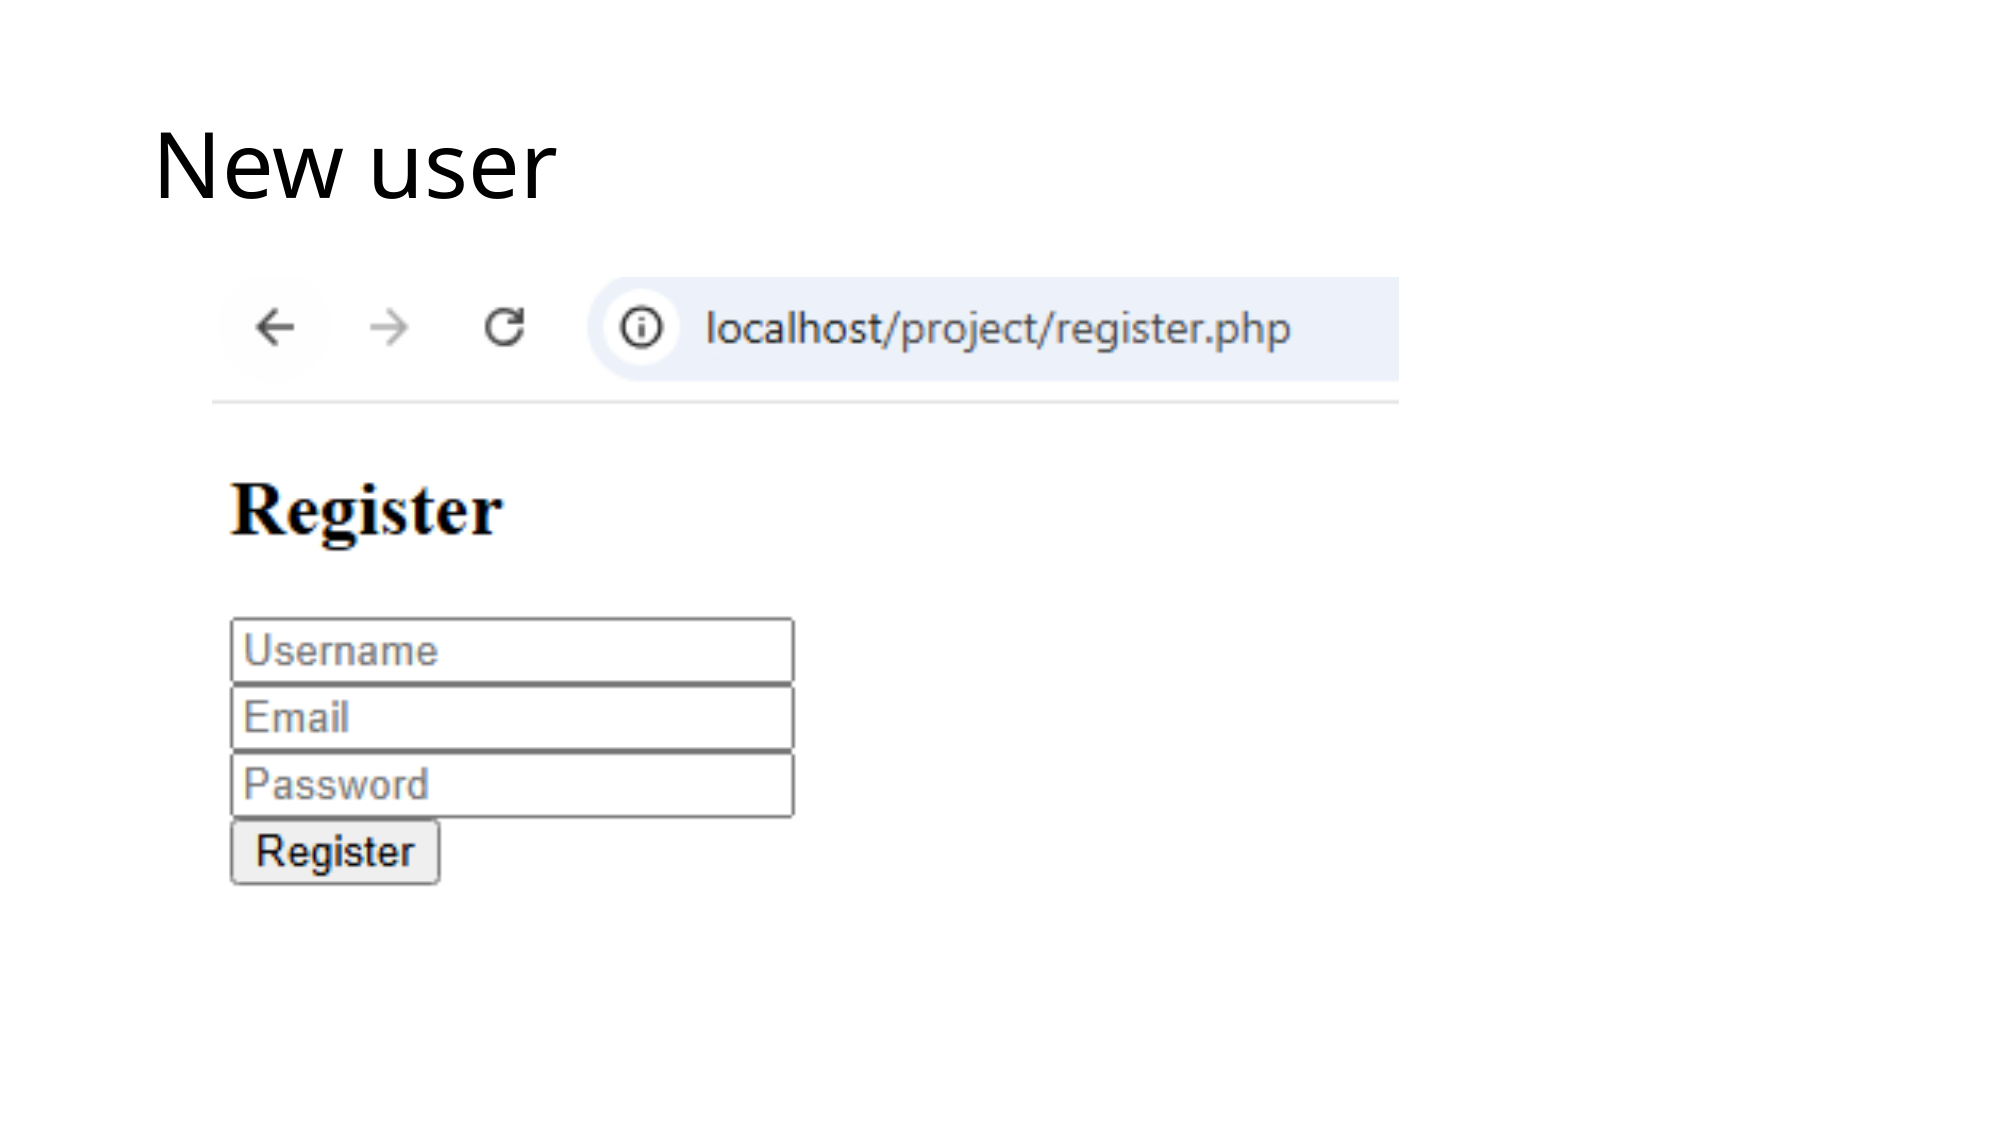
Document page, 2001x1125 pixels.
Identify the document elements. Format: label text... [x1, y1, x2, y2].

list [212, 277, 1399, 947]
title New user [137, 59, 1863, 278]
